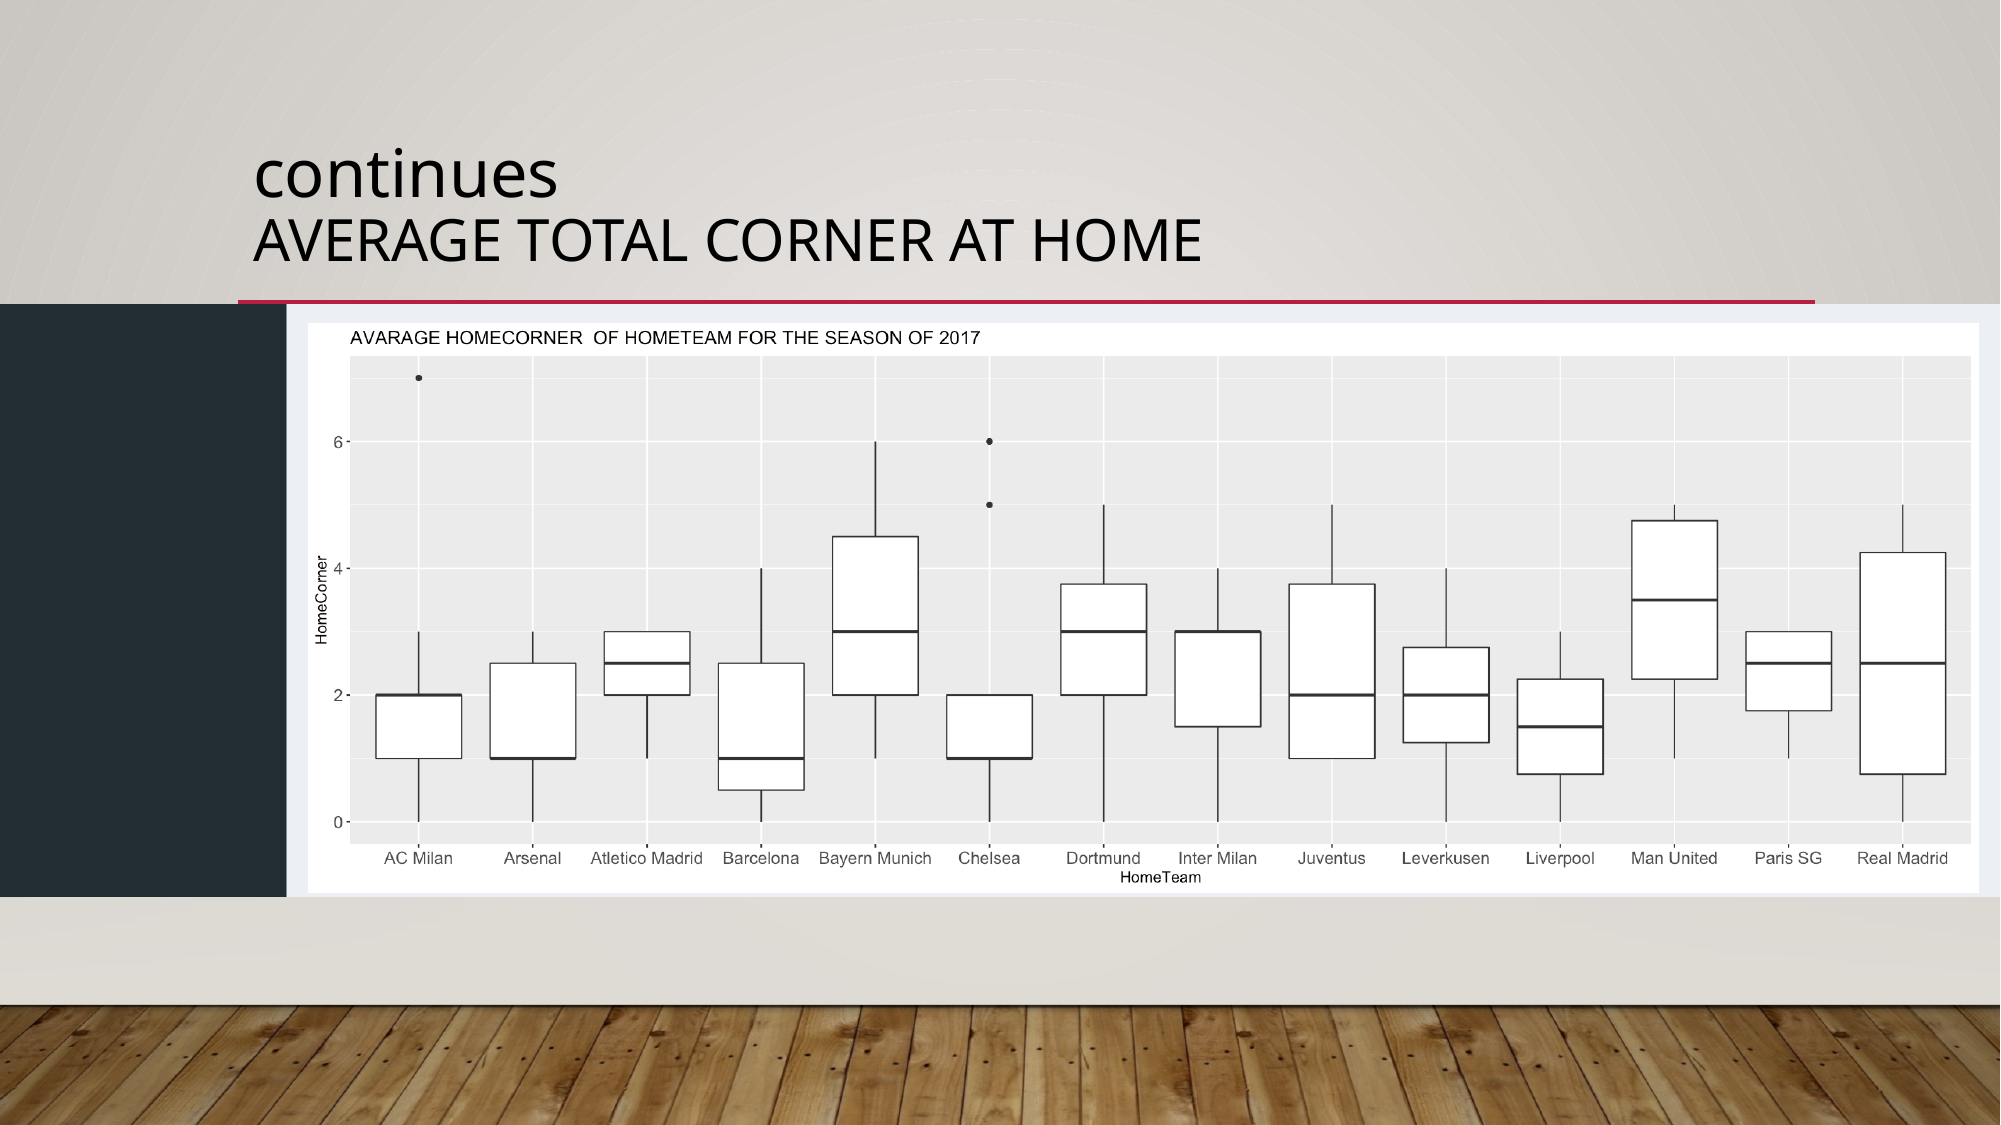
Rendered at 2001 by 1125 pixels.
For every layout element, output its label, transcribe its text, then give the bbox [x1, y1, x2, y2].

picture [0, 303, 2000, 897]
picture [0, 1005, 2000, 1125]
title continues Average total corner at home [238, 131, 1814, 303]
